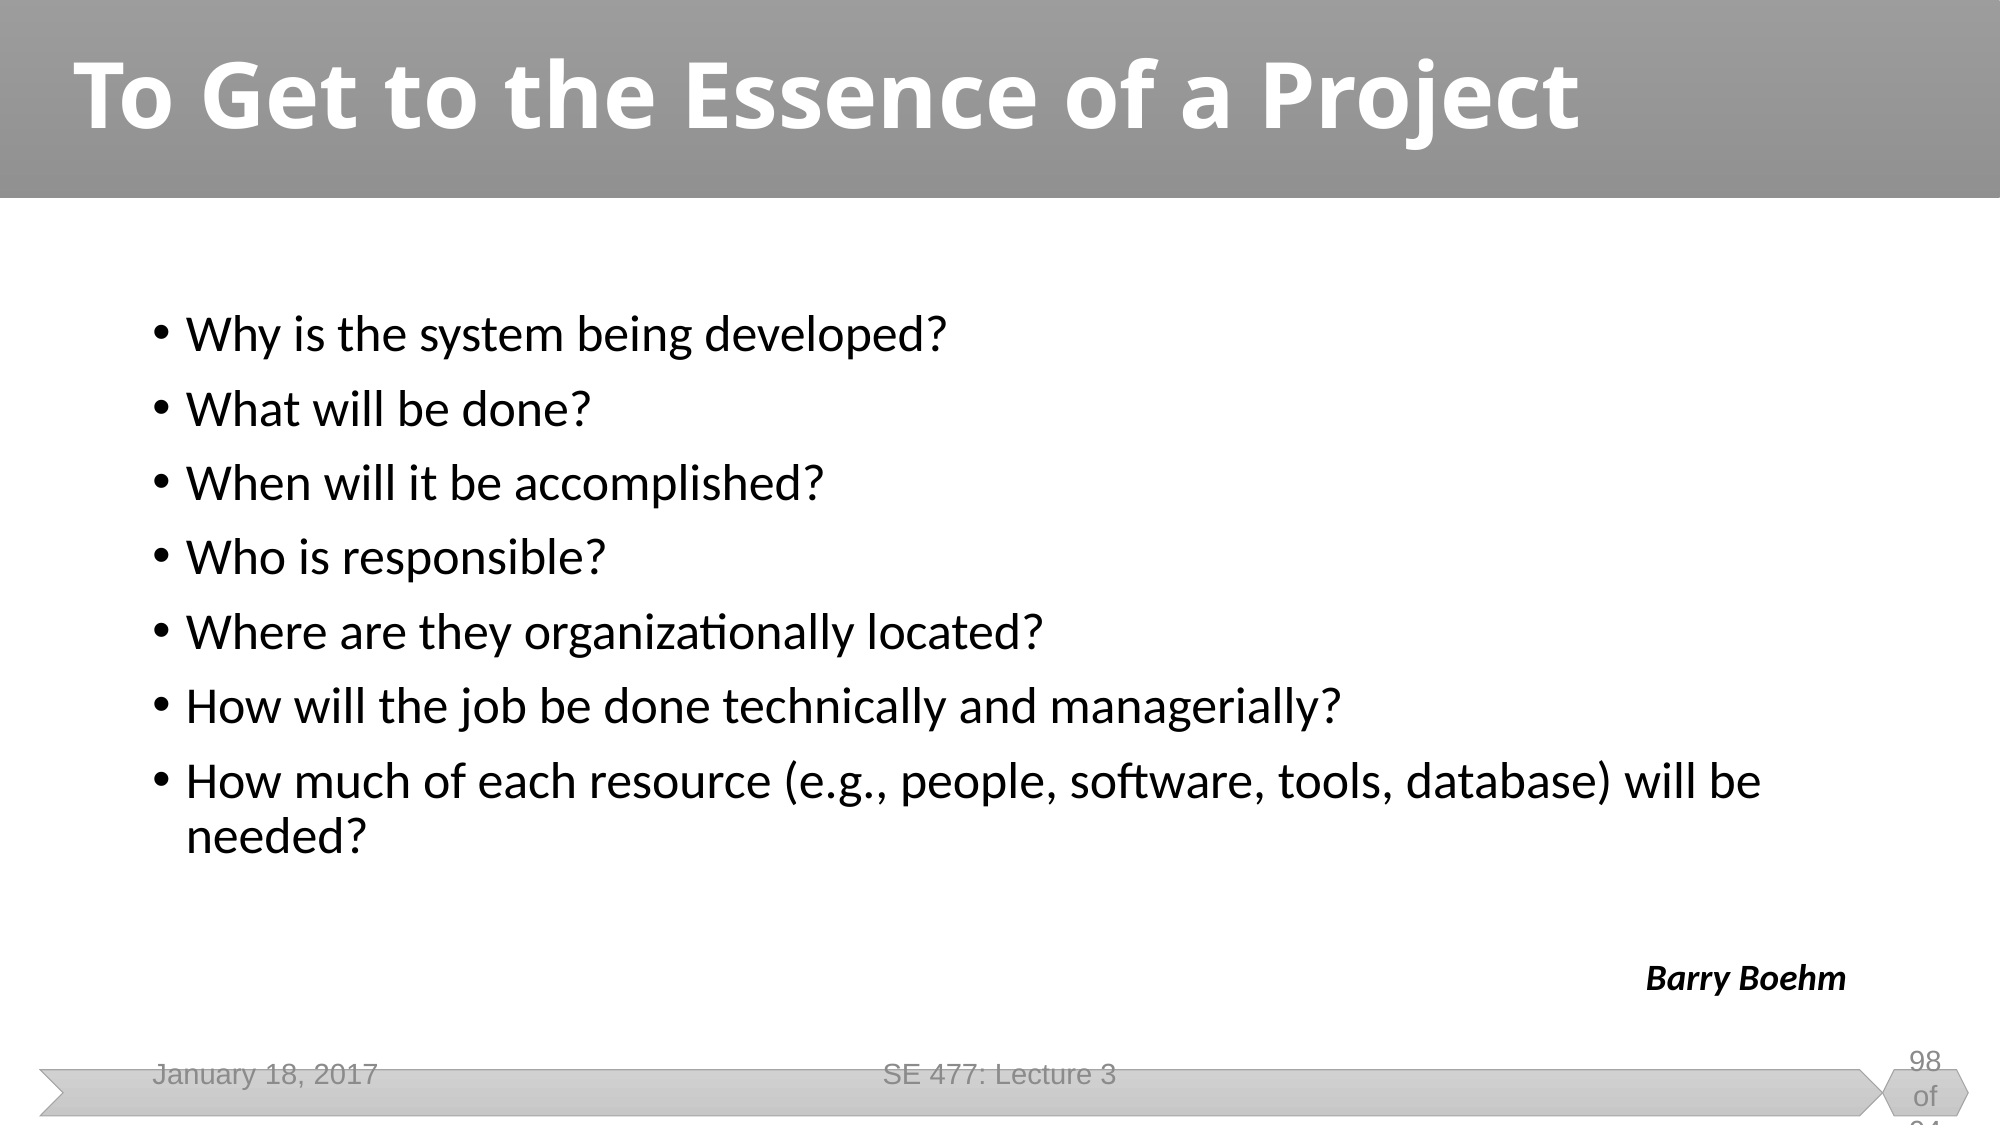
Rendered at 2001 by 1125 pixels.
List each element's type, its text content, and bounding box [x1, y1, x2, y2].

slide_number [137, 1042, 588, 1103]
slide_number 98 of 94 [1882, 1065, 1969, 1125]
footer SE 477: Lecture 3 [662, 1042, 1338, 1103]
list Why is the system being developed? What will be done? When will it be accomplished? Who is responsible? Where are they organizationally located? How will the job be done technically and managerially? How much of each resource (e.g., people, software, tools, database) will be needed? Barry Boehm [137, 299, 1863, 1014]
title To Get to the Essence of a Project [56, 0, 1969, 199]
